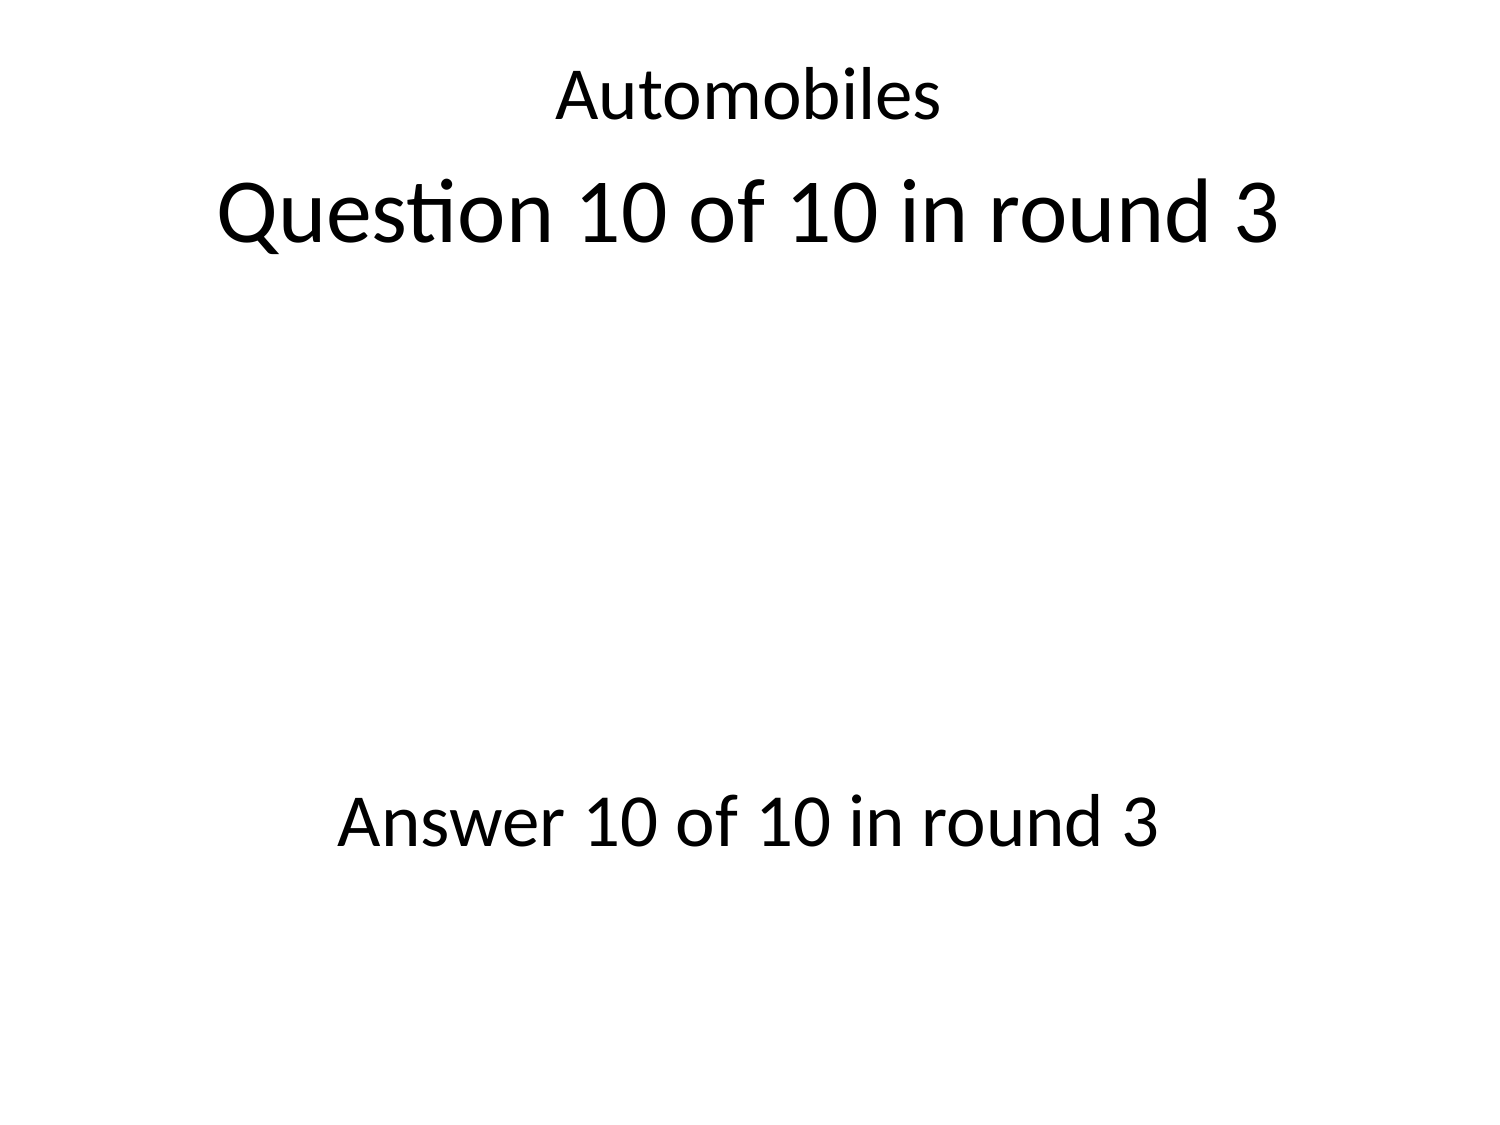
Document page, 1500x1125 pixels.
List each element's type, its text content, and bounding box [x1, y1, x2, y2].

text_box Automobiles [35, 37, 1463, 143]
text_box Question 10 of 10 in round 3 [35, 143, 1463, 764]
text_box Answer 10 of 10 in round 3 [35, 764, 1463, 921]
